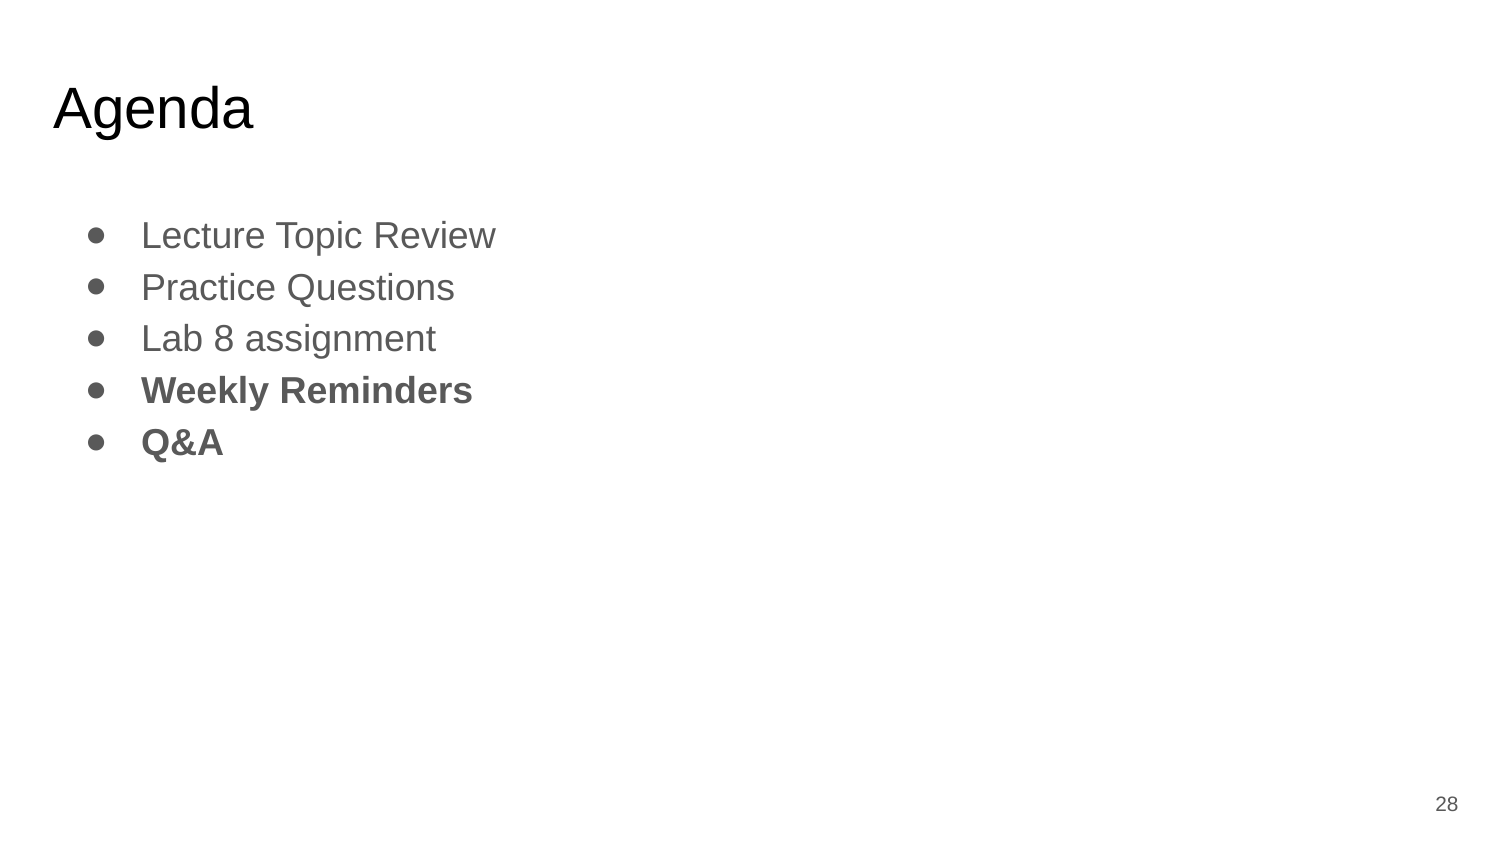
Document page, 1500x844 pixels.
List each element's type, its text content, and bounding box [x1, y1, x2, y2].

list Lecture Topic Review Practice Questions Lab 8 assignment Weekly Reminders Q&A [51, 189, 1449, 438]
title Agenda [38, 54, 1087, 126]
slide_number ‹#› [1405, 778, 1474, 828]
